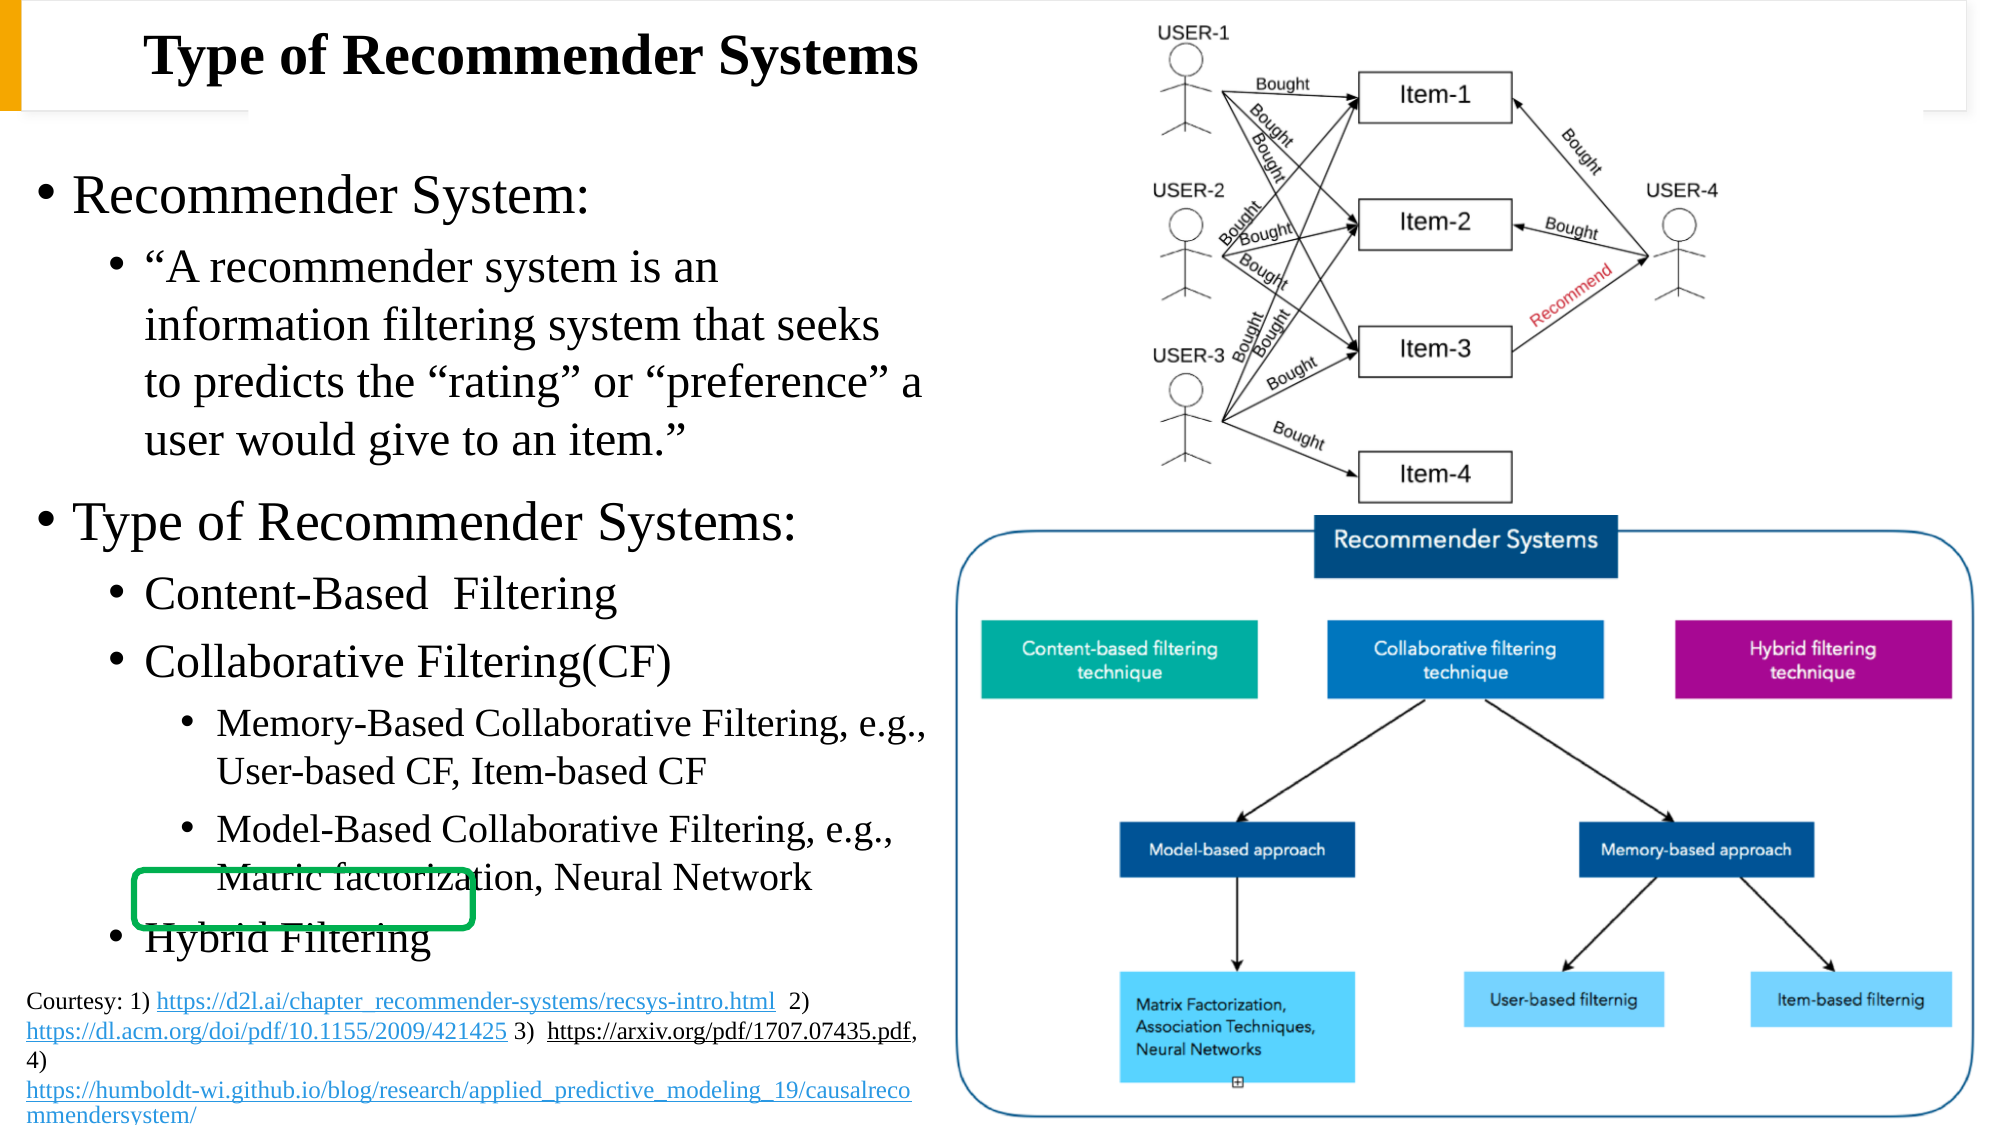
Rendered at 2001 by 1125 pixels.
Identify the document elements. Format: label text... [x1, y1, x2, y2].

list Recommender System: “A recommender system is an information filtering system that seeks to predicts the “rating” or “preference” a user would give to an item.” Type of Recommender Systems: Content-Based Filtering Collaborative Filtering(CF) Memory-Based Collaborative Filtering, e.g., User-based CF, Item-based CF Model-Based Collaborative Filtering, e.g., Matric factorization, Neural Network Hybrid Filtering [21, 150, 944, 986]
text_box Courtesy: 1) https://d2l.ai/chapter_recommender-systems/recsys-intro.html 2) https://dl.acm.org/doi/pdf/10.1155/2009/421425 3) https://arxiv.org/pdf/1707.07435.pdf, 4) https://humboldt-wi.github.io/blog/research/applied_predictive_modeling_19/causalrecommendersystem/ [11, 976, 934, 1125]
title Type of Recommender Systems [128, 0, 1783, 111]
text_box [133, 869, 474, 930]
picture [953, 8, 1986, 1125]
